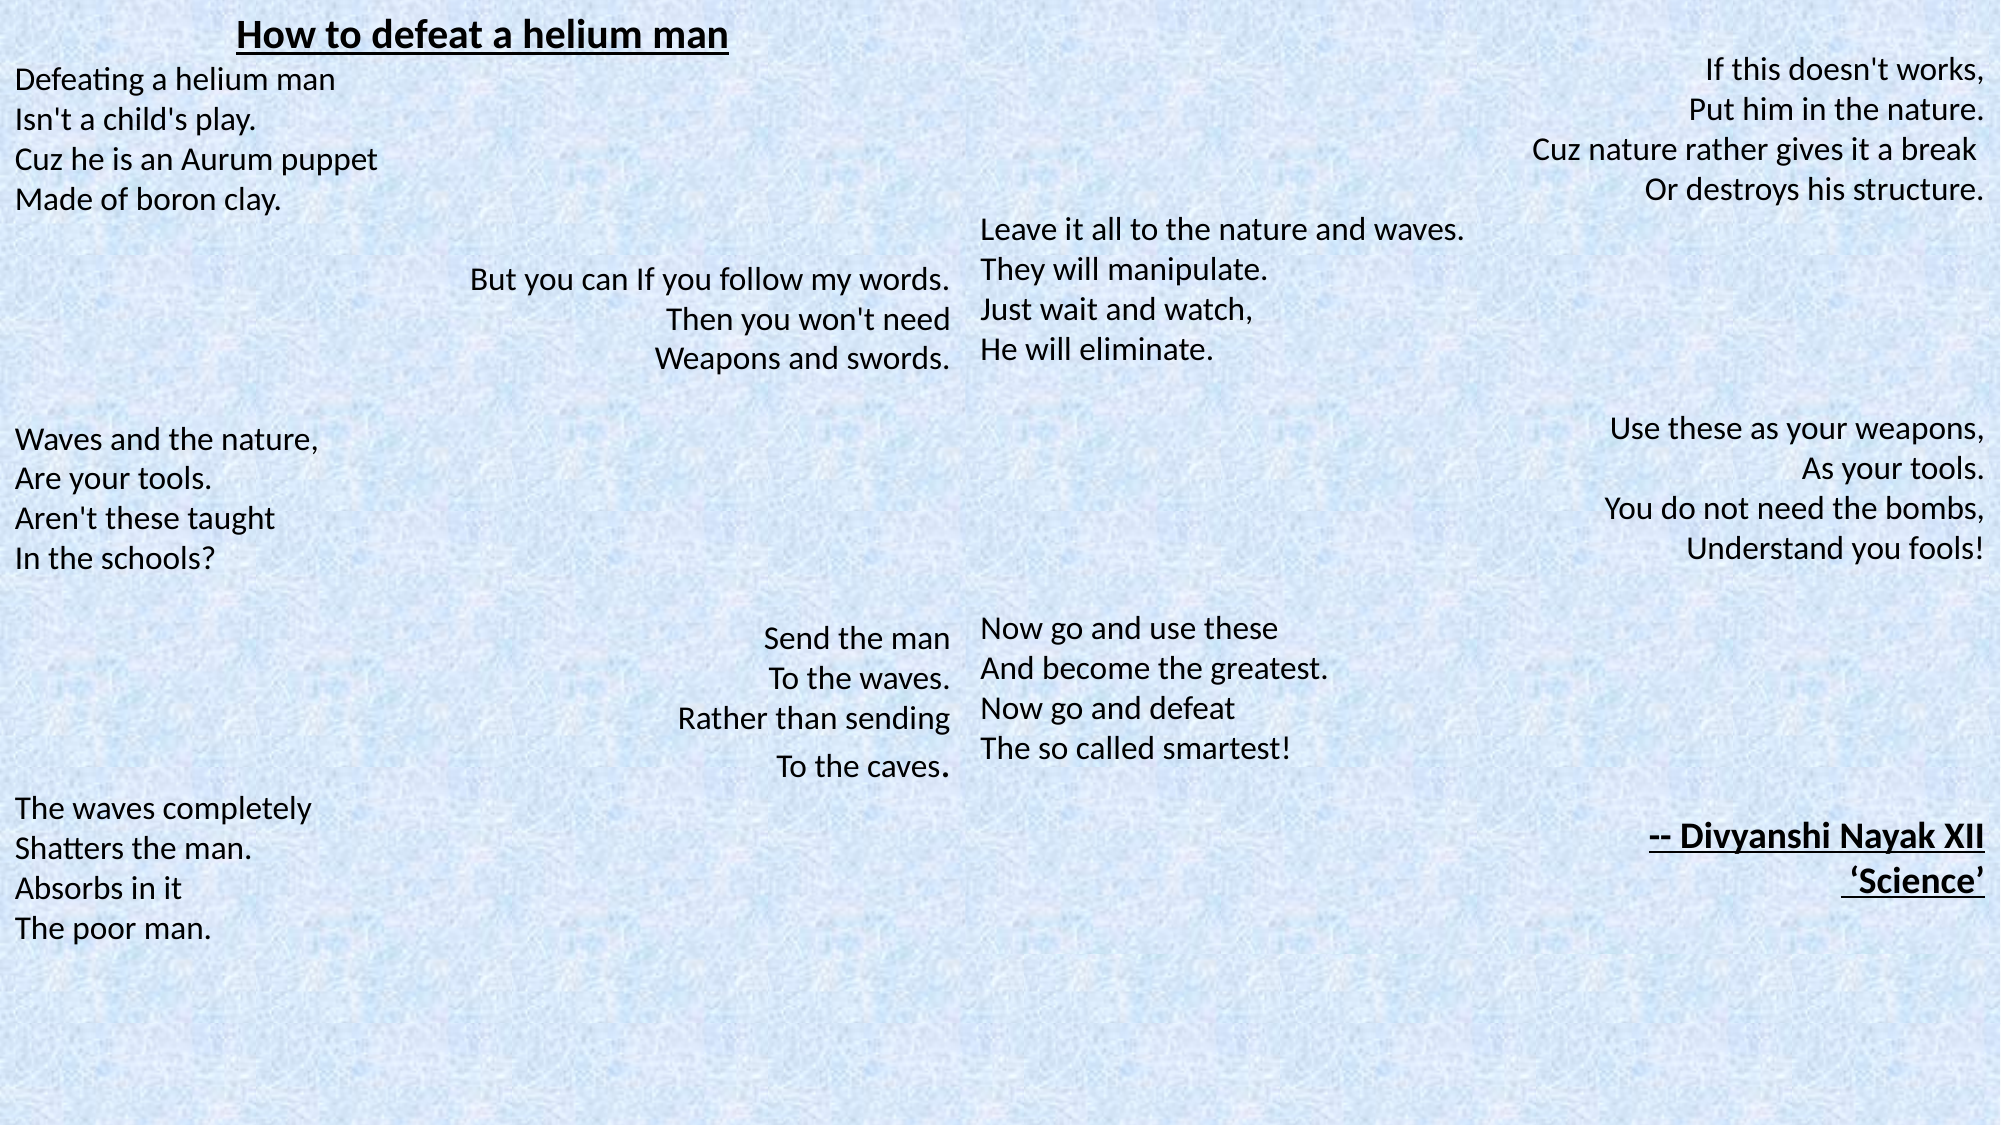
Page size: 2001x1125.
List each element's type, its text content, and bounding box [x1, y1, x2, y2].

picture [0, 0, 2001, 1125]
text_box How to defeat a helium man Defeating a helium man Isn't a child's play. Cuz he is an Aurum puppet Made of boron clay. But you can If you follow my words. Then you won't need Weapons and swords. Waves and the nature, Are your tools. Aren't these taught In the schools? Send the man To the waves. Rather than sending To the caves. The waves completely Shatters the man. Absorbs in it The poor man. [0, 0, 966, 1093]
text_box If this doesn't works, Put him in the nature. Cuz nature rather gives it a break Or destroys his structure. Leave it all to the nature and waves. They will manipulate. Just wait and watch, He will eliminate. Use these as your weapons, As your tools. You do not need the bombs, Understand you fools! Now go and use these And become the greatest. Now go and defeat The so called smartest! -- Divyanshi Nayak XII ‘Science’ [965, 0, 2000, 954]
